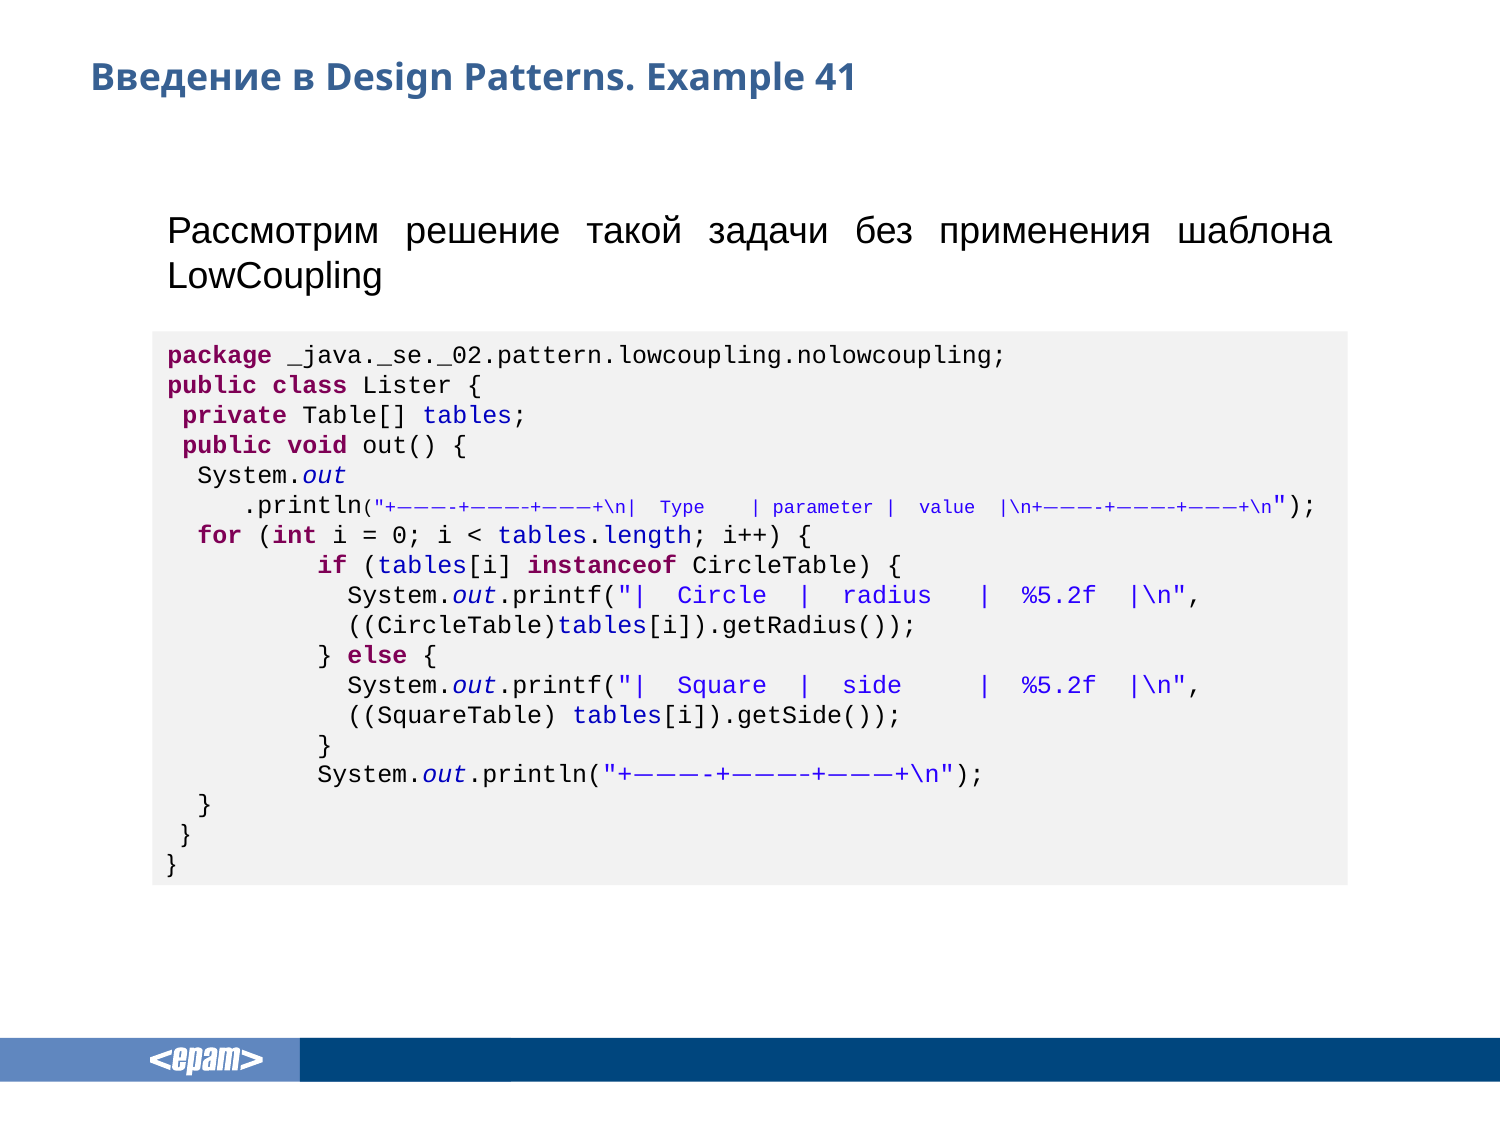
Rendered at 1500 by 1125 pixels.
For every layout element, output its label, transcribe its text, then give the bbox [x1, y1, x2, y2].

title Введение в Design Patterns. Example 41 [75, 45, 1425, 163]
text_box package _java._se._02.pattern.lowcoupling.nolowcoupling; public class Lister { private Table[] tables; public void out() { System.out .println("+———-+———–+———+\n| Type | parameter | value |\n+———-+———–+———+\n"); for (int i = 0; i < tables.length; i++) { if (tables[i] instanceof CircleTable) { System.out.printf("| Circle | radius | %5.2f |\n", ((CircleTable)tables[i]).getRadius()); } else { System.out.printf("| Square | side | %5.2f |\n", ((SquareTable) tables[i]).getSide()); } System.out.println("+———-+———–+———+\n"); } } } [152, 331, 1348, 886]
text_box Рассмотрим решение такой задачи без применения шаблона LowCoupling [152, 199, 1348, 304]
